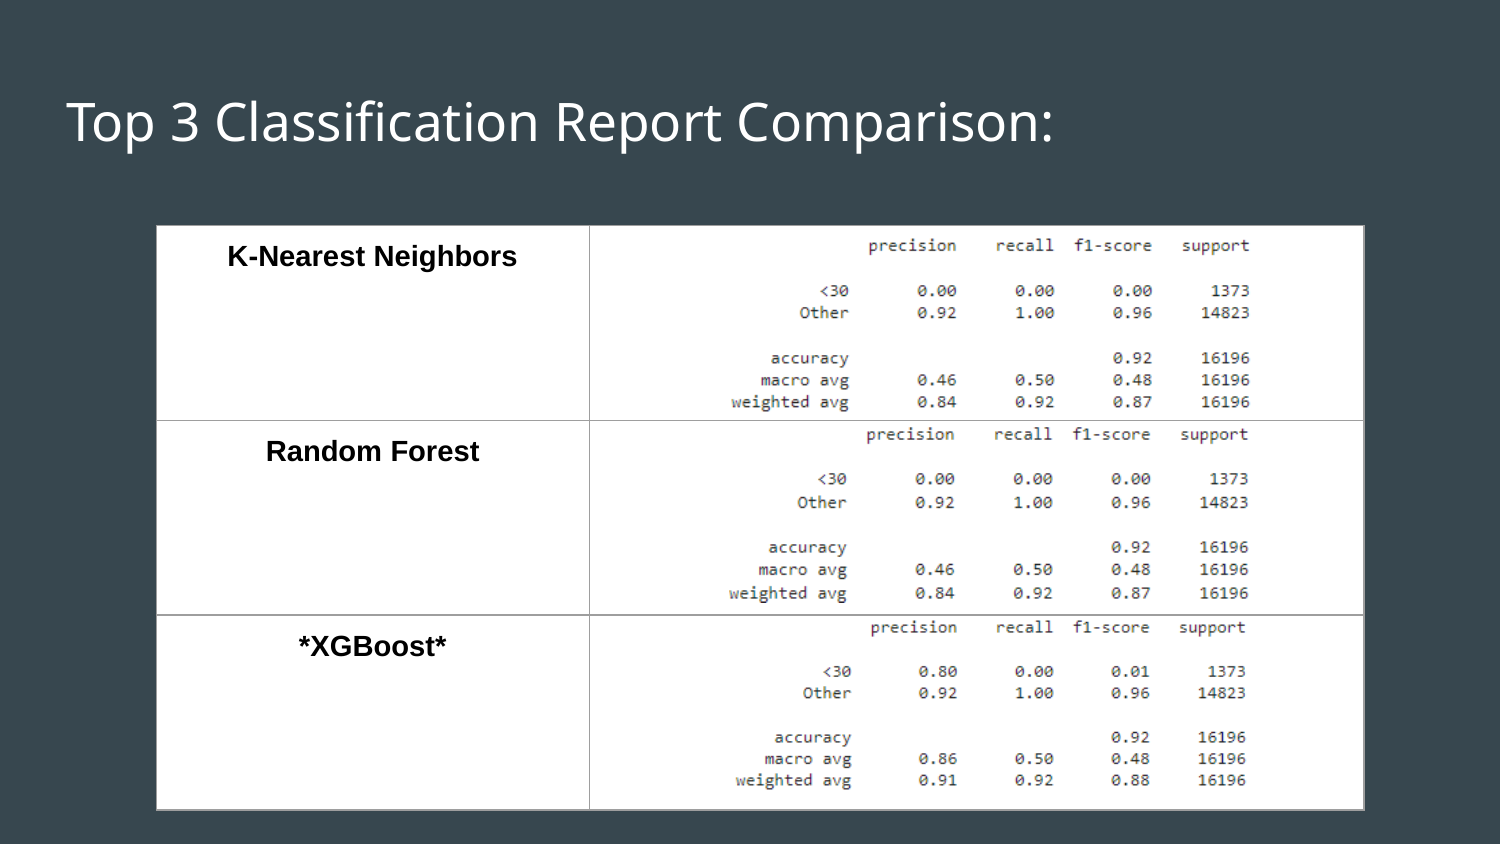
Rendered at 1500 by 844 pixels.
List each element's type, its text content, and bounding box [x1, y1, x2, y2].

table_cell [590, 421, 1363, 614]
title Top 3 Classification Report Comparison: [51, 72, 1449, 167]
table_cell Random Forest [157, 421, 589, 614]
table_cell *XGBoost* [157, 616, 589, 809]
picture [728, 618, 1253, 795]
table_header [590, 226, 1363, 420]
table_header K-Nearest Neighbors [157, 226, 589, 420]
picture [728, 426, 1253, 603]
picture [728, 236, 1253, 413]
table_cell [590, 616, 1363, 809]
